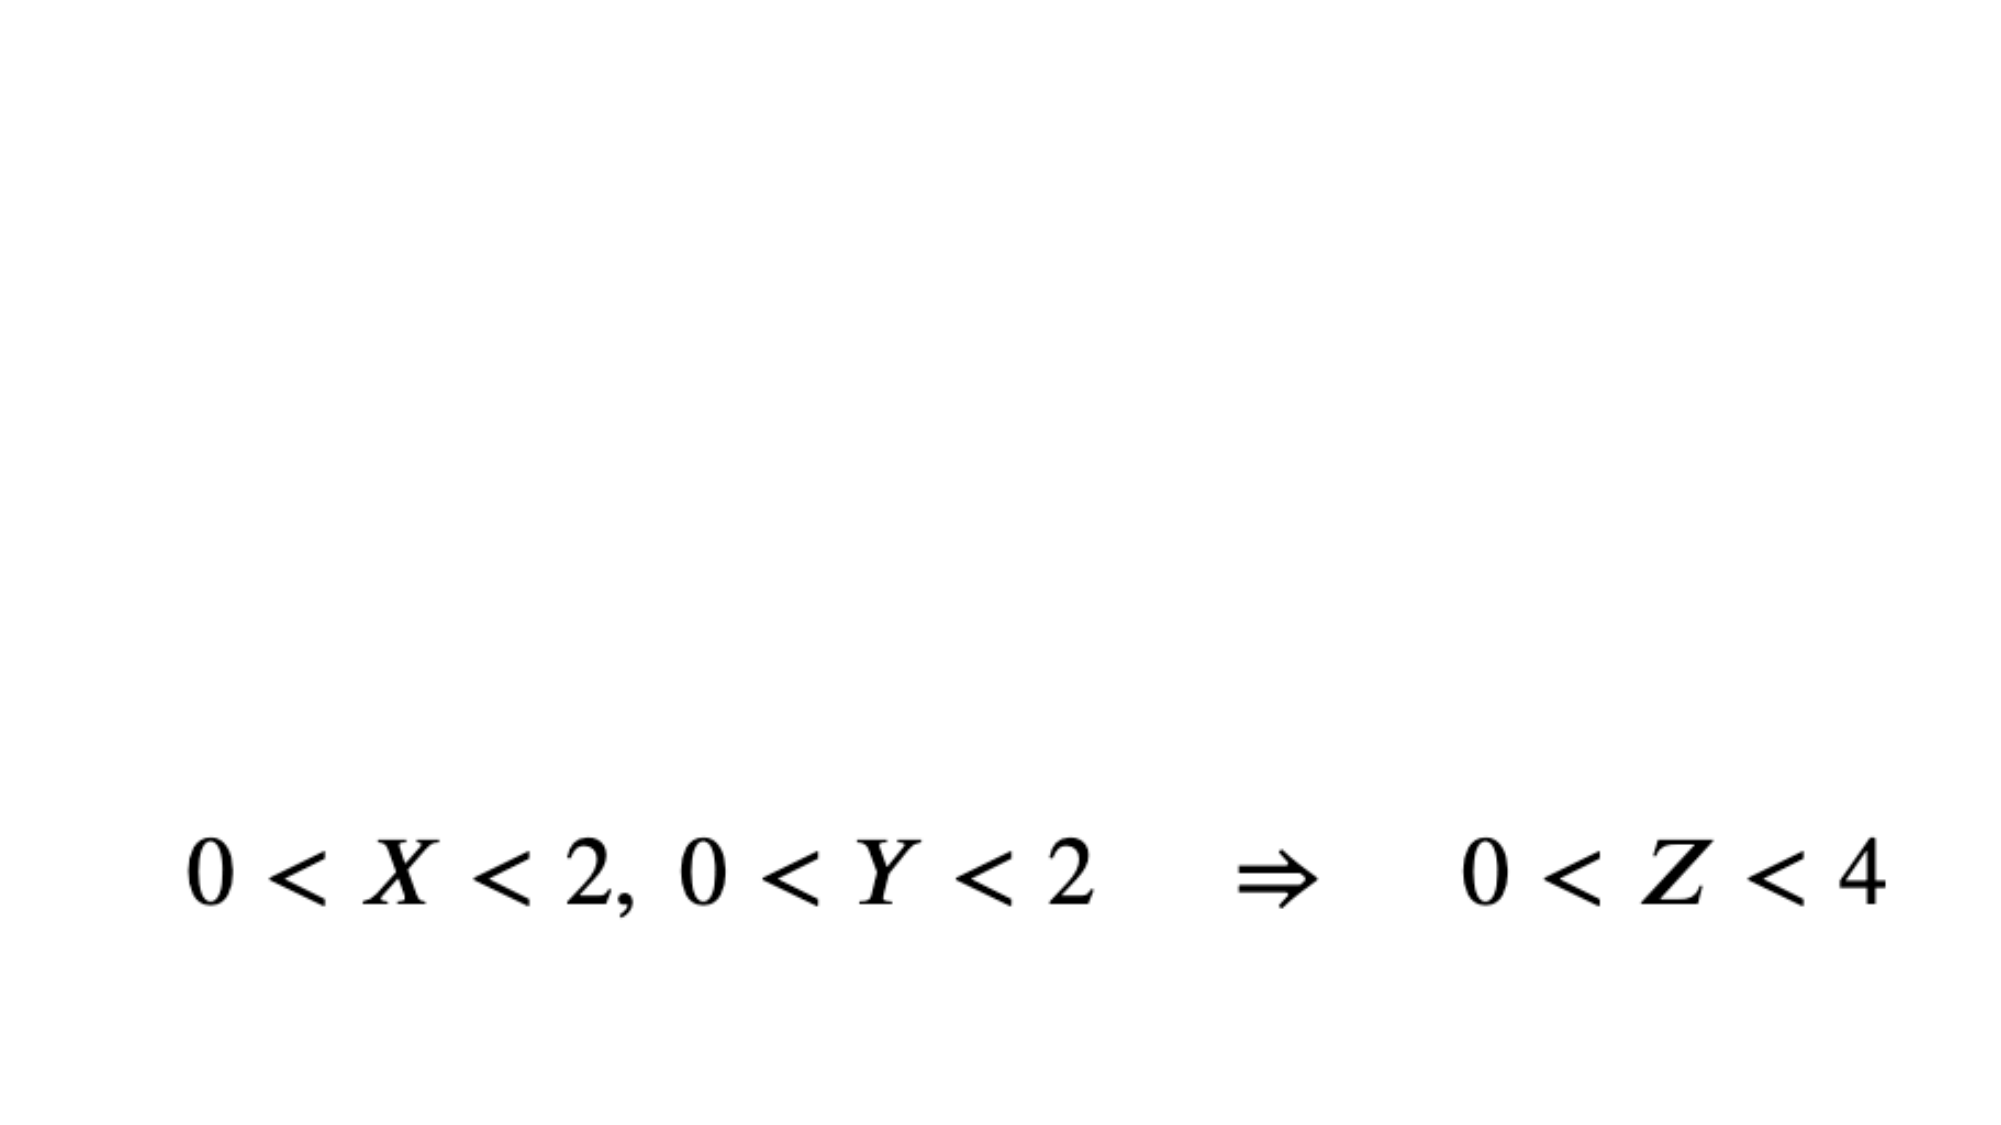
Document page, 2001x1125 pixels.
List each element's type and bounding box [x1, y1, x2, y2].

picture [135, 770, 1941, 973]
